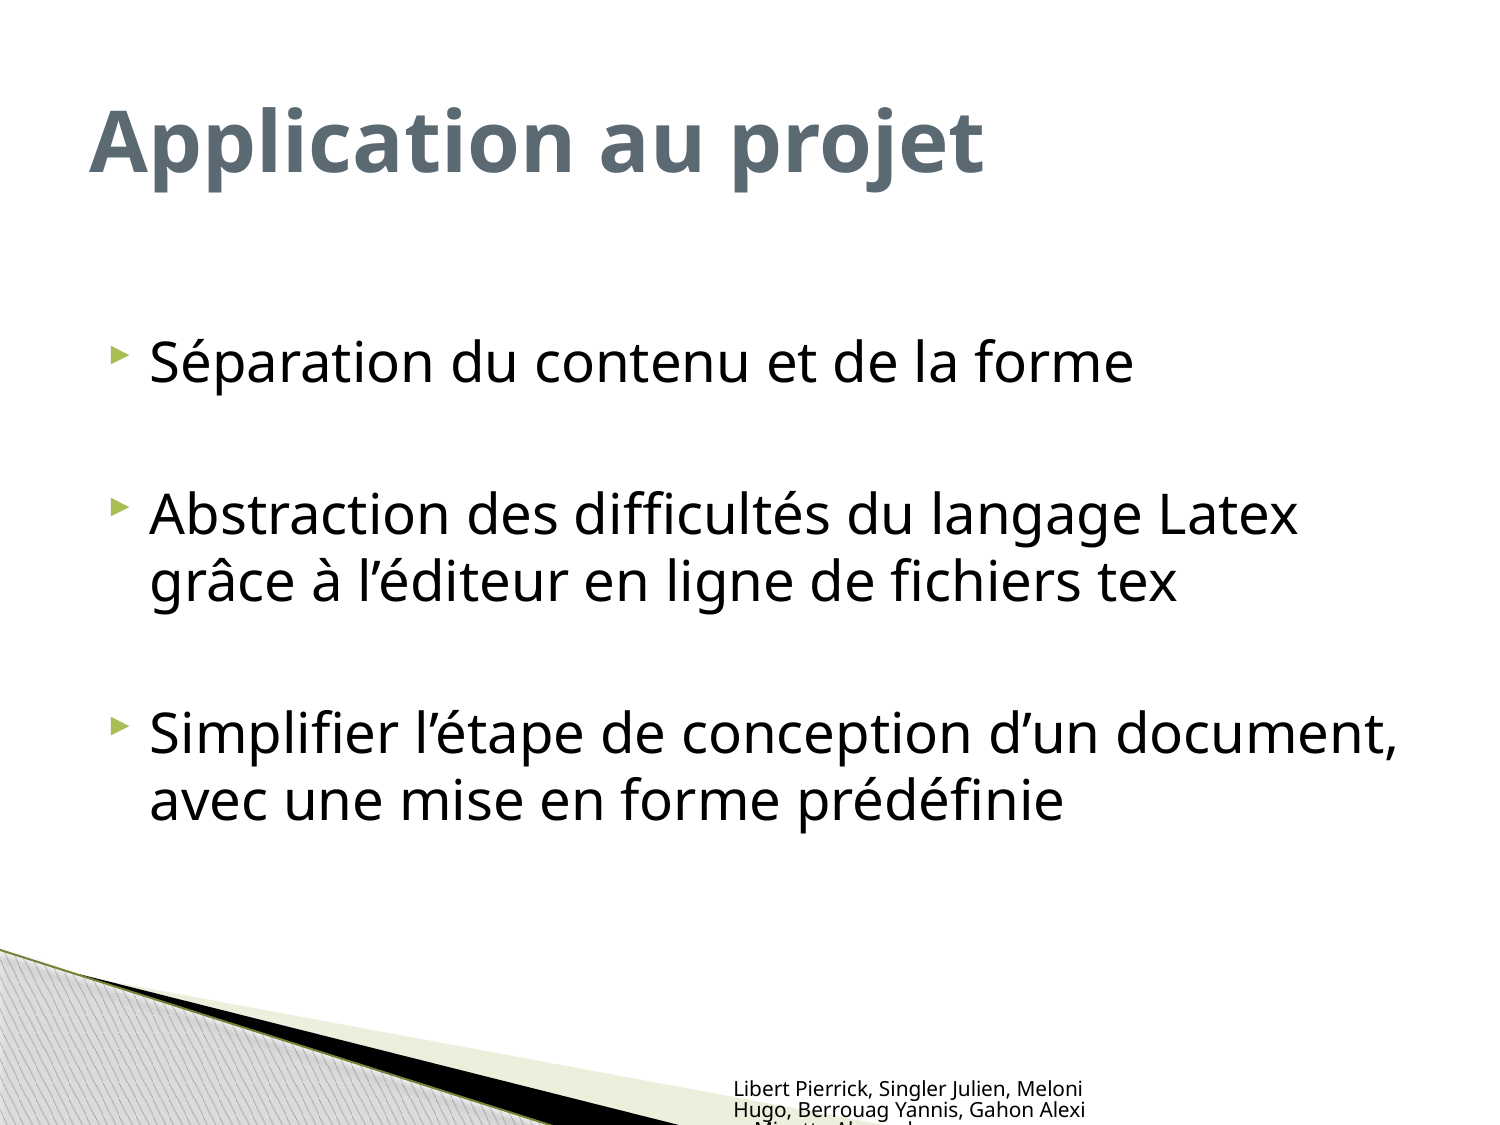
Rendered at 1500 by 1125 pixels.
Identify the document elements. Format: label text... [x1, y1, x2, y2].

title Application au projet [75, 45, 1425, 233]
list Séparation du contenu et de la forme Abstraction des difficultés du langage Latex grâce à l’éditeur en ligne de fichiers tex Simplifier l’étape de conception d’un document, avec une mise en forme prédéfinie [75, 243, 1425, 986]
footer Libert Pierrick, Singler Julien, Meloni Hugo, Berrouag Yannis, Gahon Alexis, Minette Alexandre [718, 1051, 1105, 1112]
